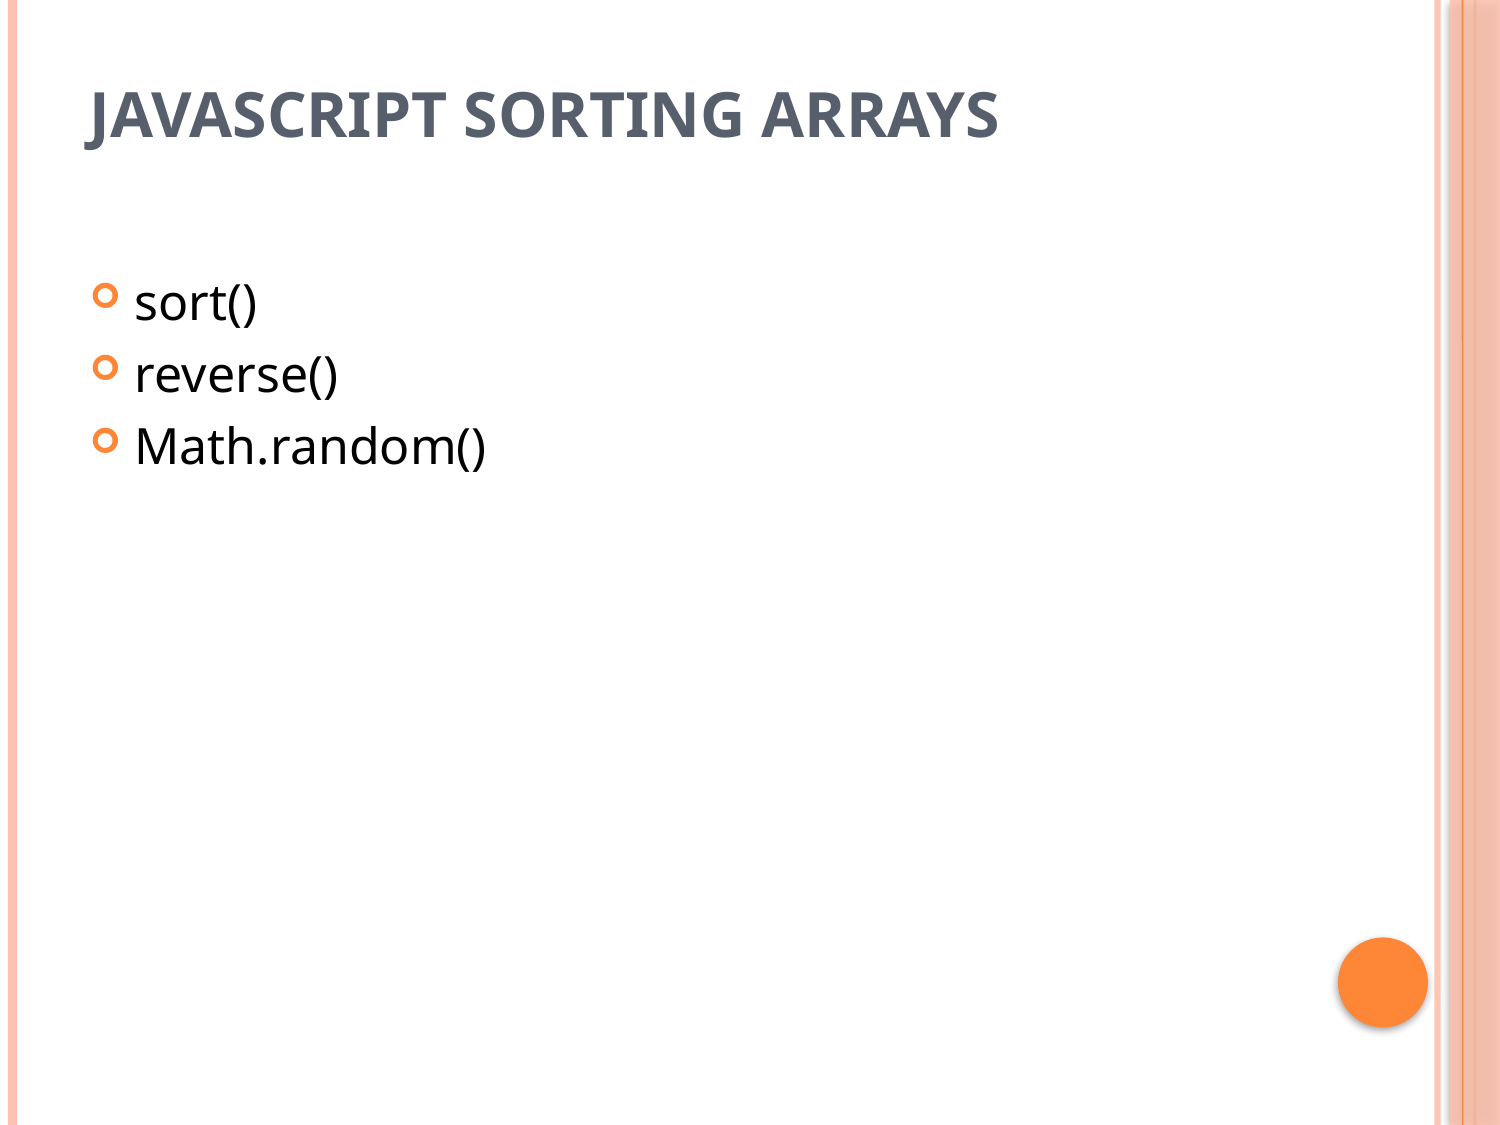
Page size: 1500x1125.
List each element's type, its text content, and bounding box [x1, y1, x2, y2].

title JavaScript Sorting Arrays [75, 45, 1300, 233]
list sort() reverse() Math.random() [75, 262, 1300, 1062]
